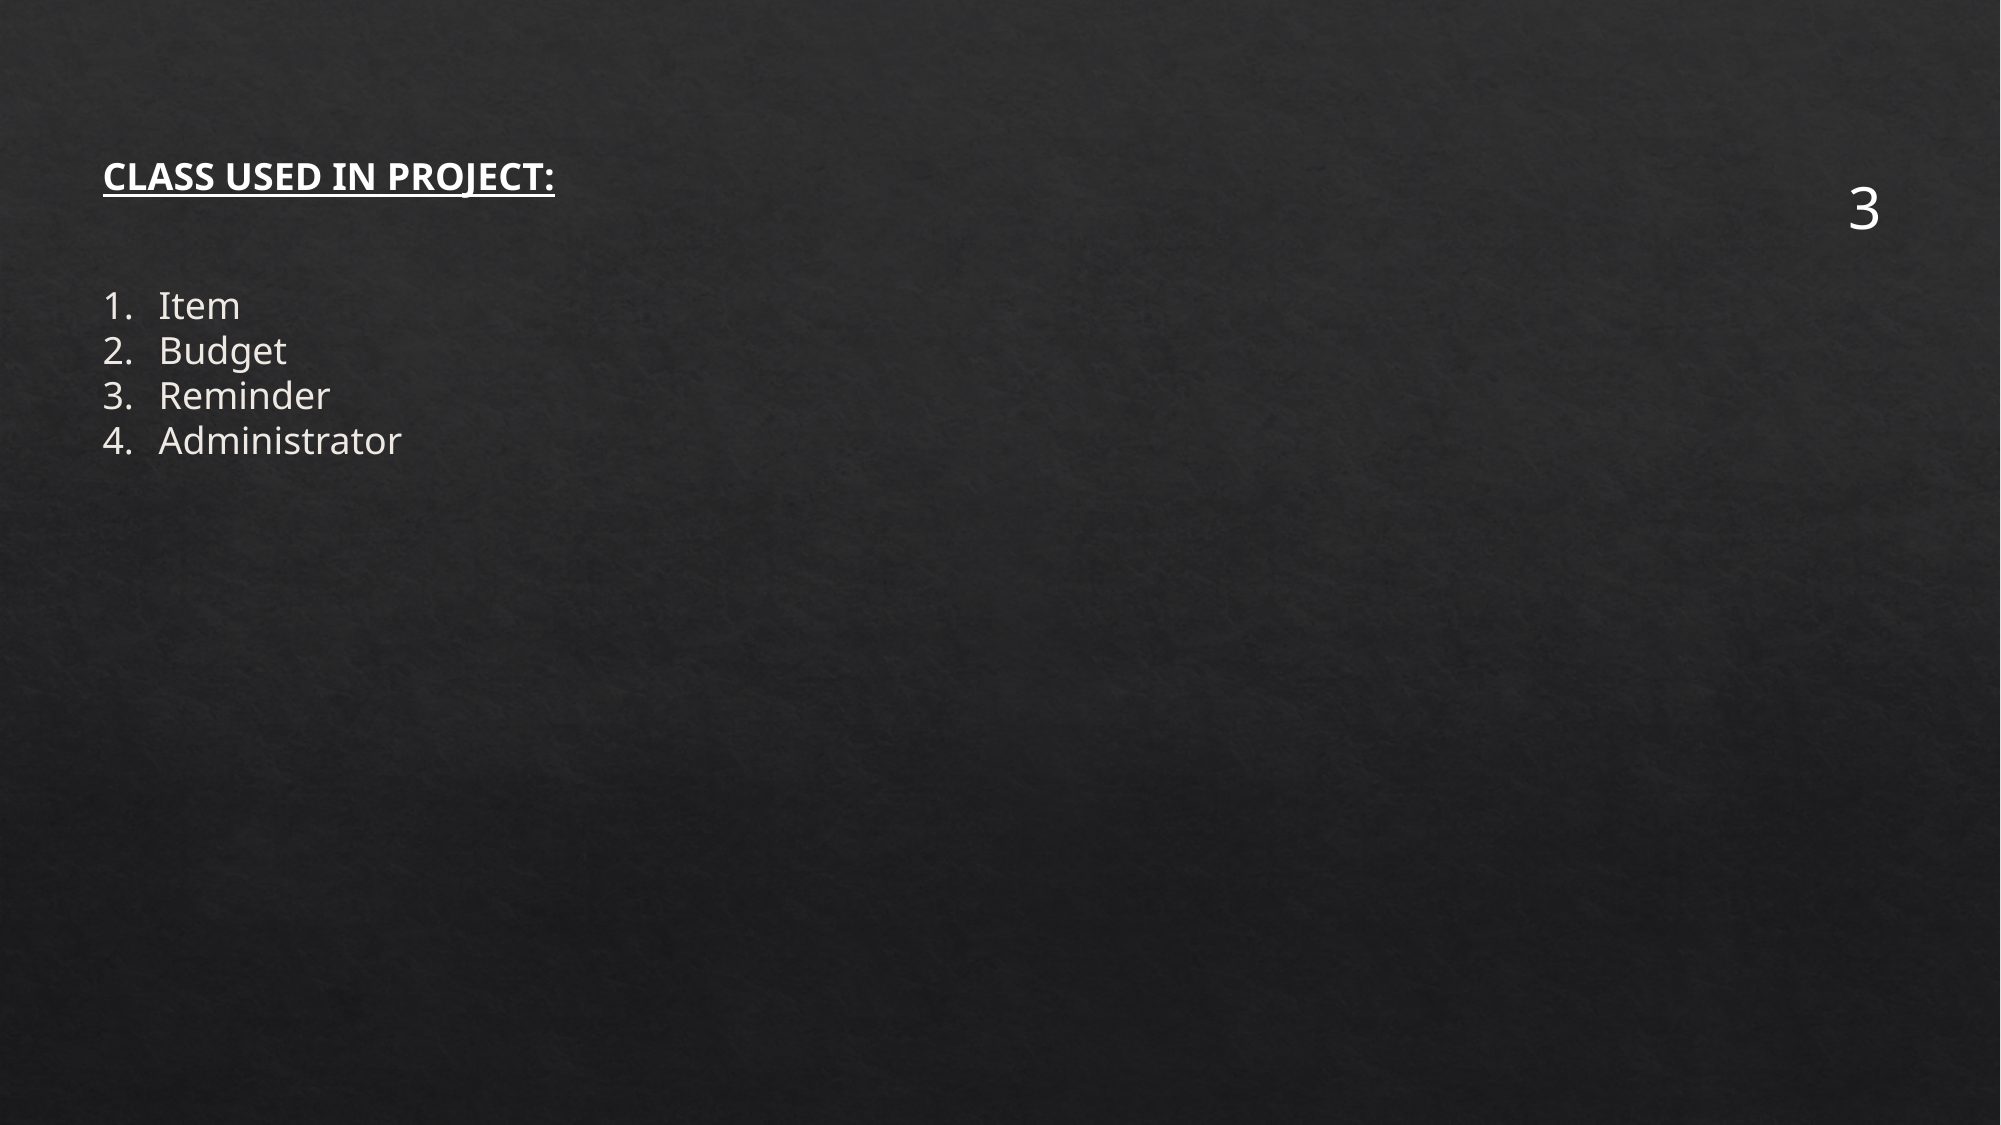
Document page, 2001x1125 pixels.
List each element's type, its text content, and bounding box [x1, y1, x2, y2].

text_box 3 [1833, 163, 1913, 249]
text_box Item Budget Reminder Administrator [87, 274, 1206, 470]
text_box CLASS USED IN PROJECT: [87, 146, 1122, 206]
